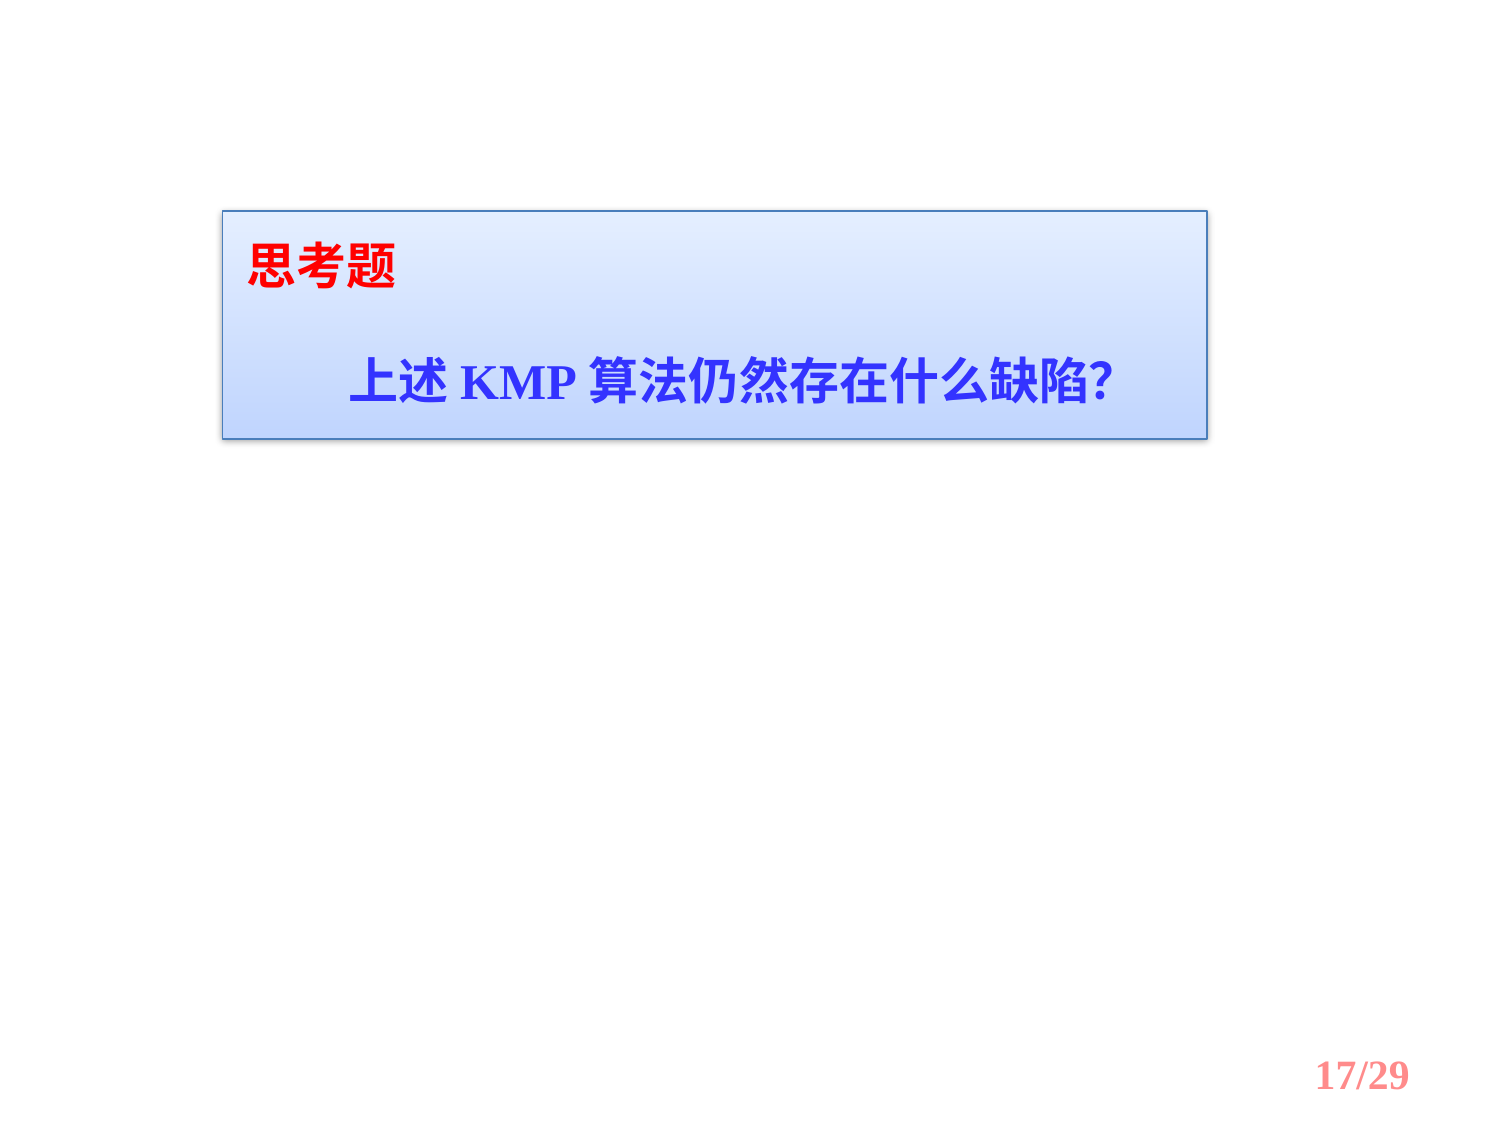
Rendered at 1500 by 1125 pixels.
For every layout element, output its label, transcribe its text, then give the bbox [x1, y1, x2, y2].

slide_number 17/29 [1074, 1042, 1425, 1103]
text_box 思考题 上述KMP算法仍然存在什么缺陷？ [222, 210, 1208, 440]
